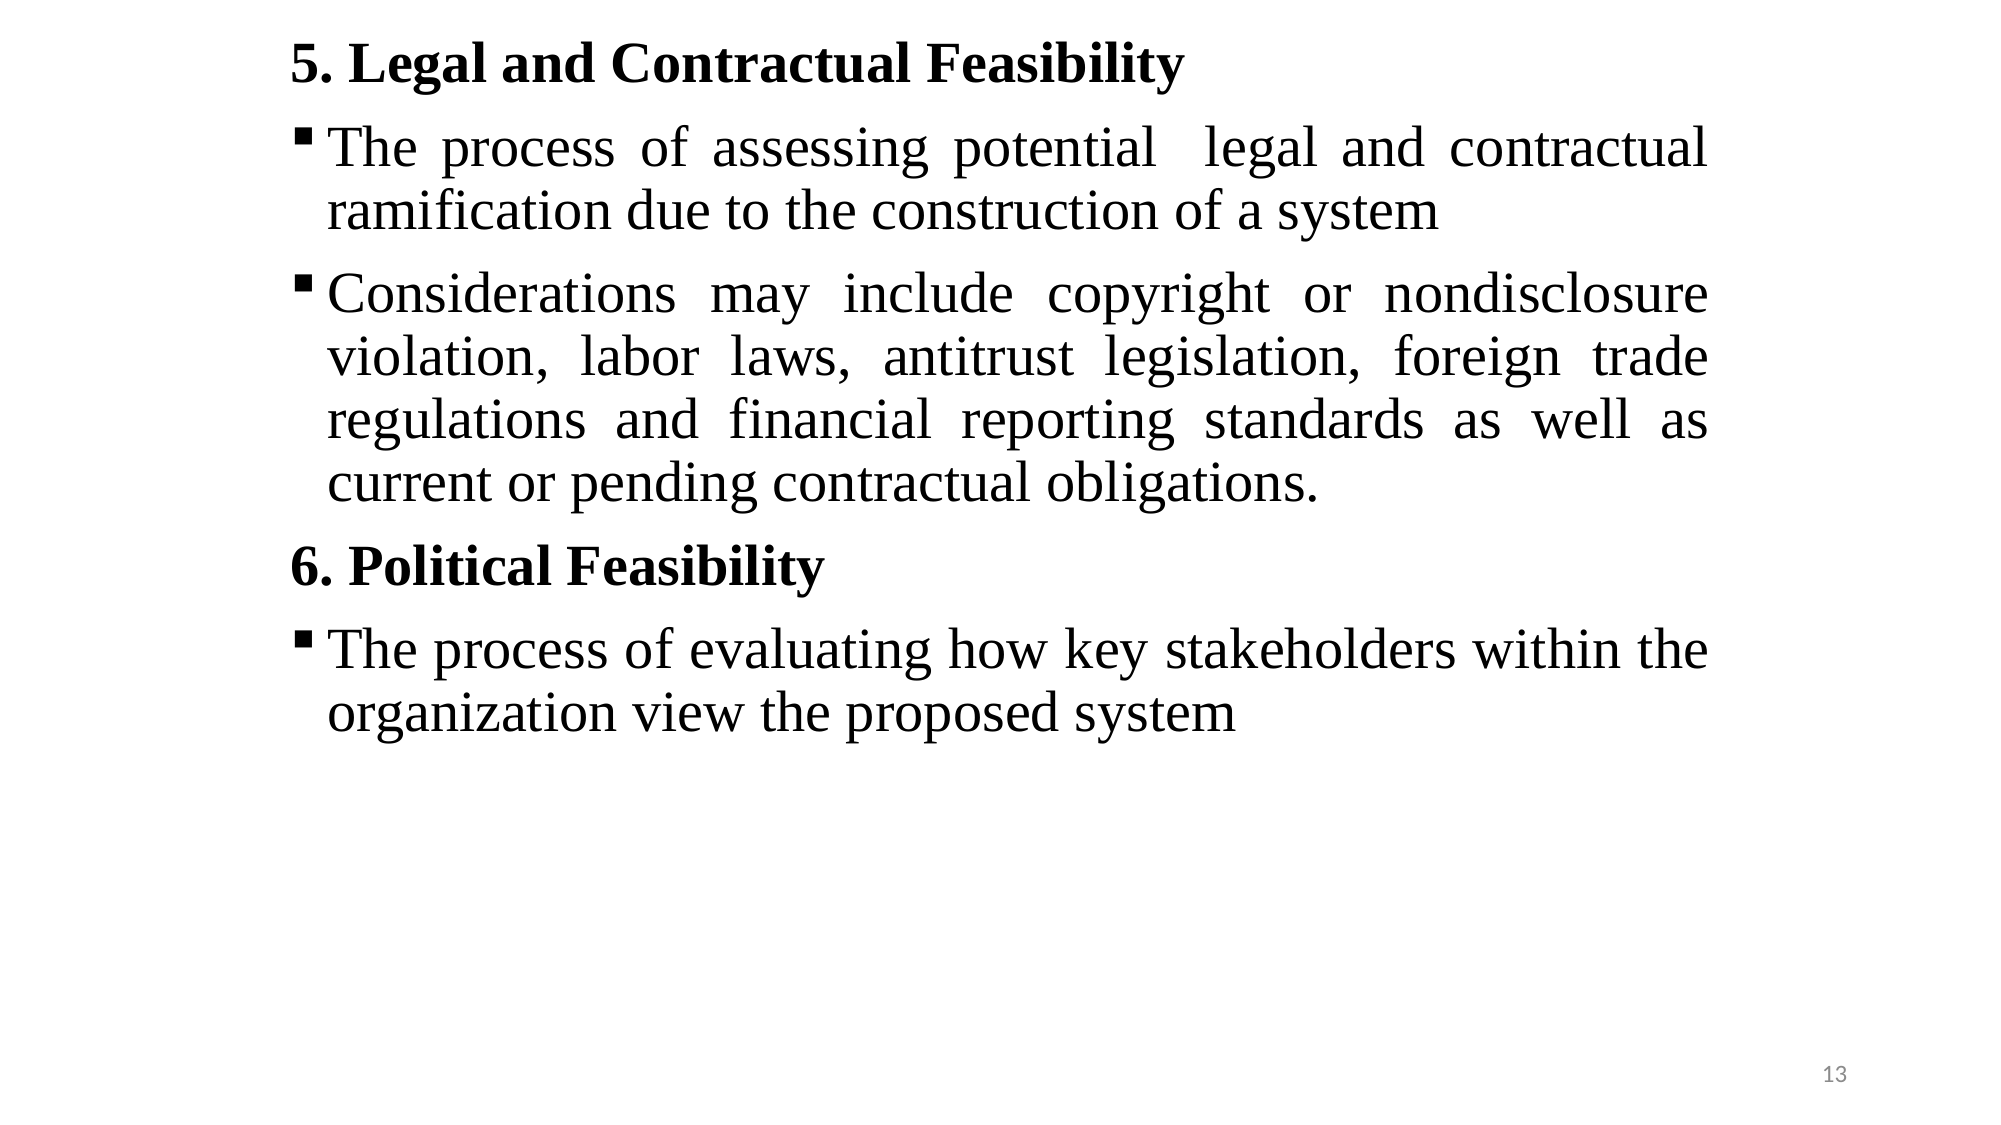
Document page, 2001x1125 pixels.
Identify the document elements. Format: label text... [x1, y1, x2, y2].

slide_number 13 [1412, 1042, 1863, 1103]
list 5. Legal and Contractual Feasibility The process of assessing potential legal and contractual ramification due to the construction of a system Considerations may include copyright or nondisclosure violation, labor laws, antitrust legislation, foreign trade regulations and financial reporting standards as well as current or pending contractual obligations. 6. Political Feasibility The process of evaluating how key stakeholders within the organization view the proposed system [275, 24, 1725, 1100]
